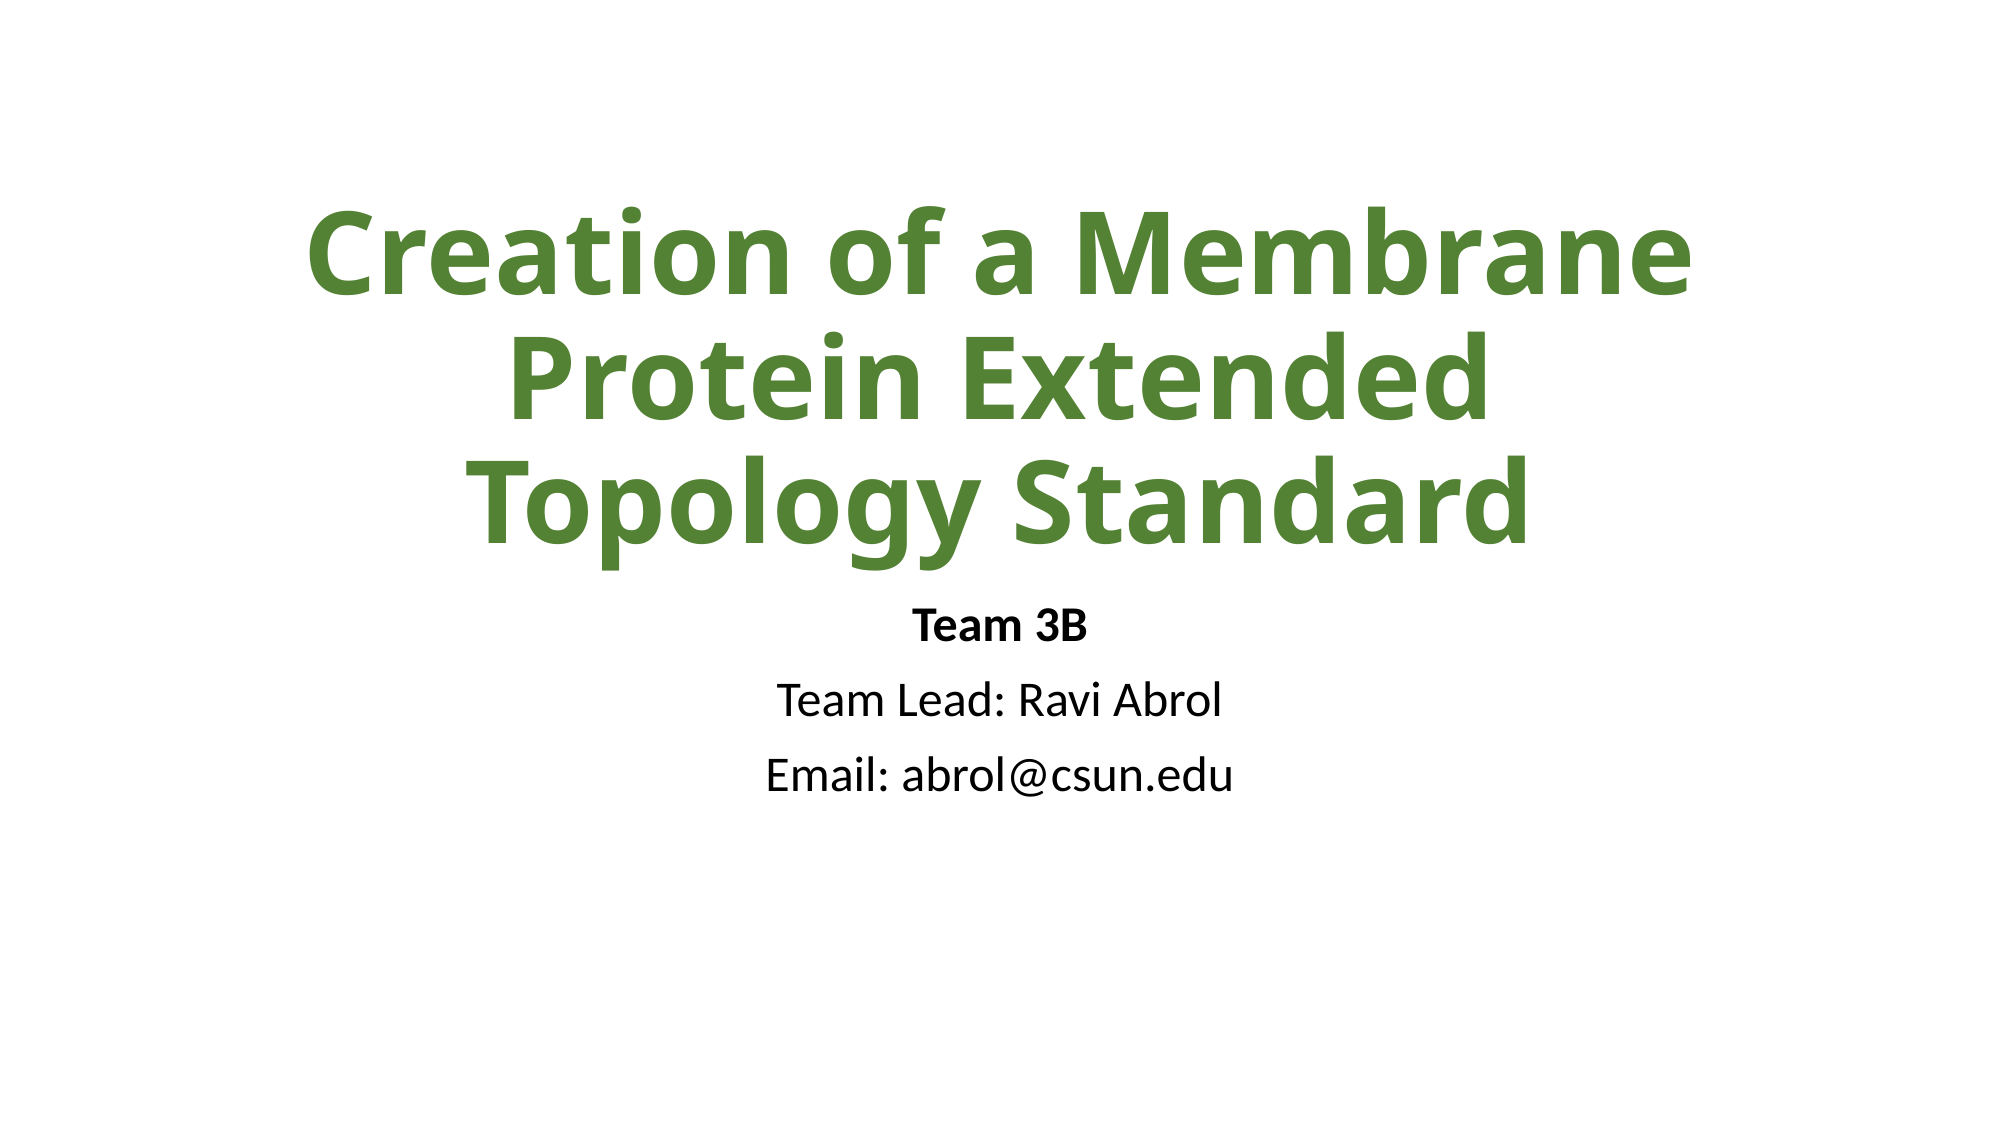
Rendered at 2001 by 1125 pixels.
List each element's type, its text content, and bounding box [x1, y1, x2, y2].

title Creation of a Membrane Protein Extended Topology Standard [249, 184, 1750, 576]
subtitle Team 3B Team Lead: Ravi Abrol Email: abrol@csun.edu [249, 590, 1750, 863]
